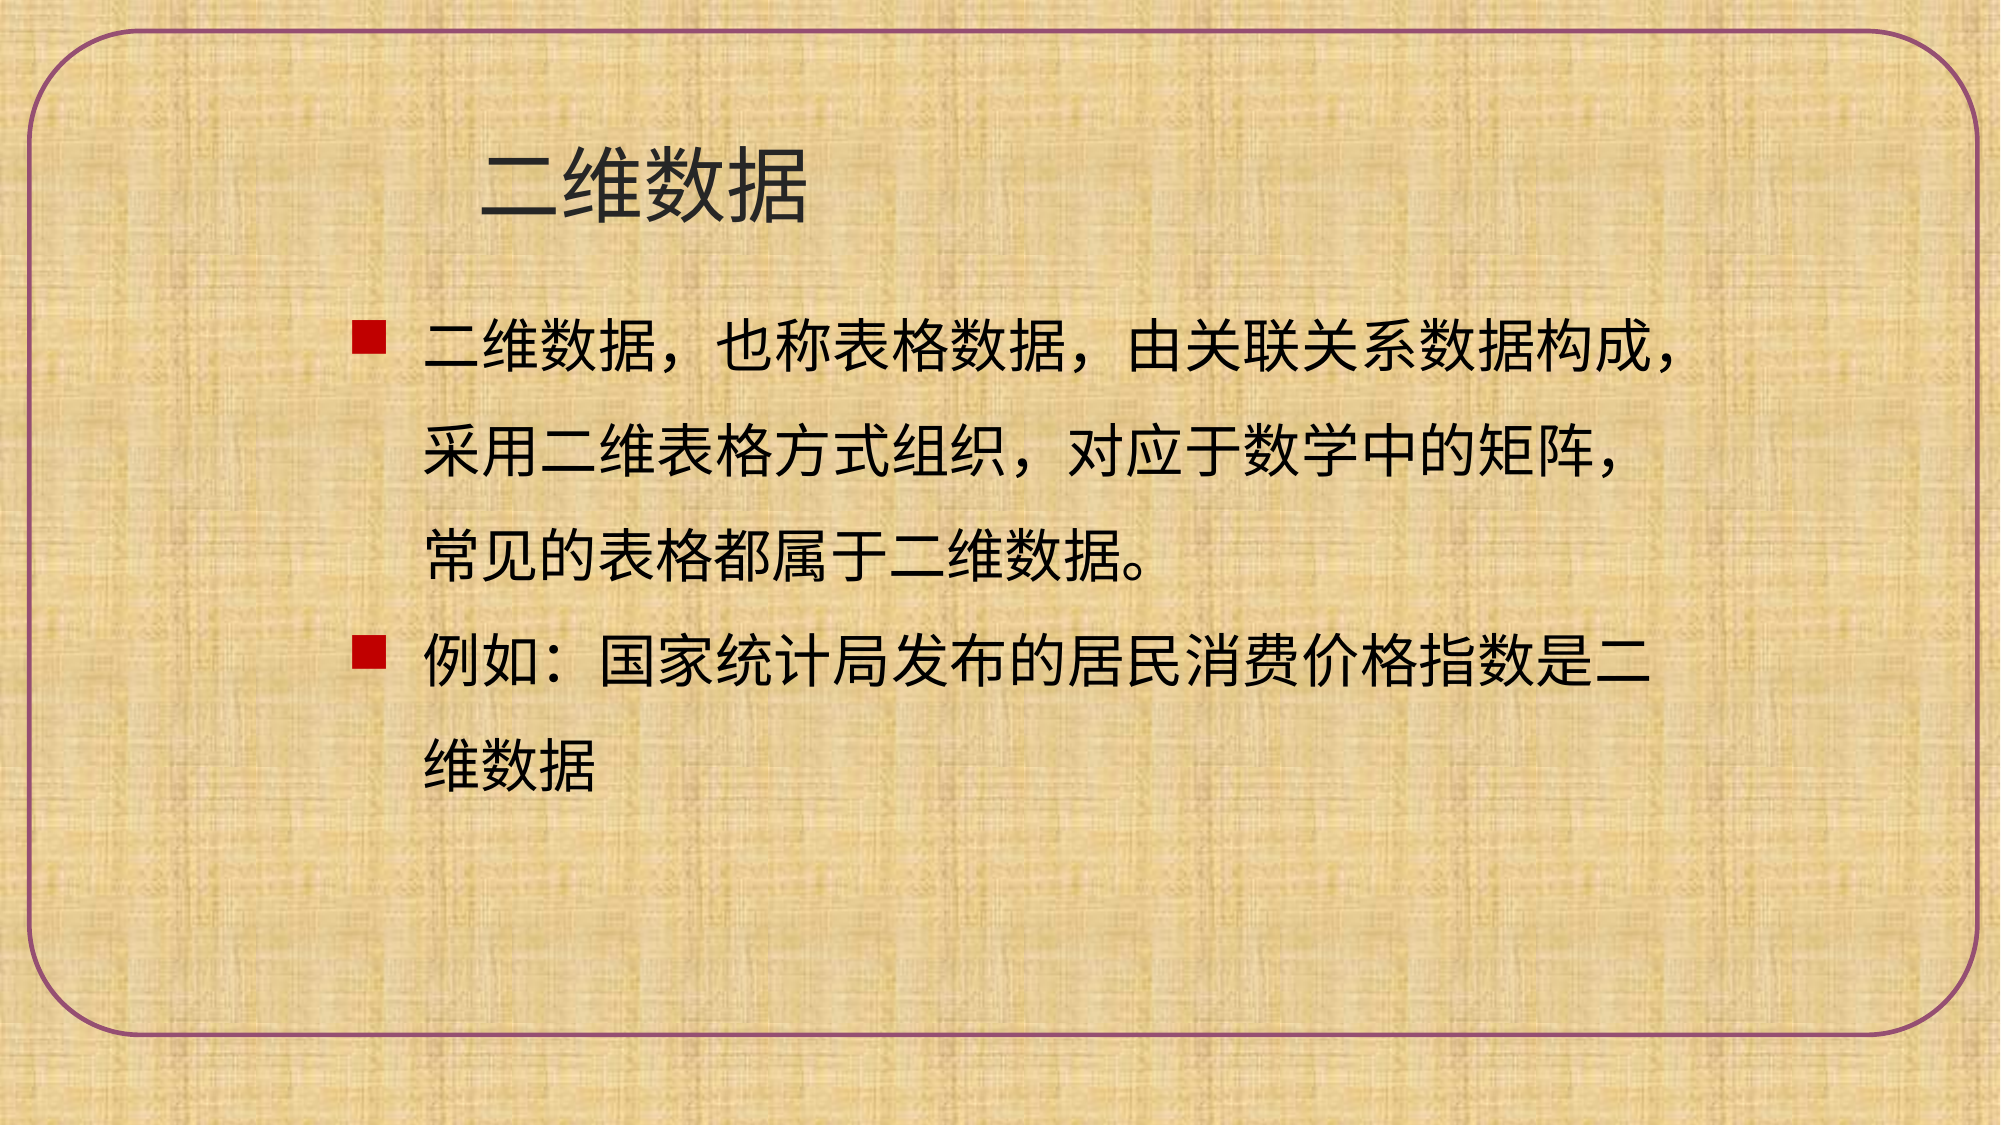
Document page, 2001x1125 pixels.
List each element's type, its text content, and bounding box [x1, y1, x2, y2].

text_box 二维数据 [462, 125, 1638, 241]
text_box 二维数据，也称表格数据，由关联关系数据构成，采用二维表格方式组织，对应于数学中的矩阵，常见的表格都属于二维数据。 例如：国家统计局发布的居民消费价格指数是二维数据 [332, 267, 1668, 807]
picture [0, 0, 2001, 1125]
